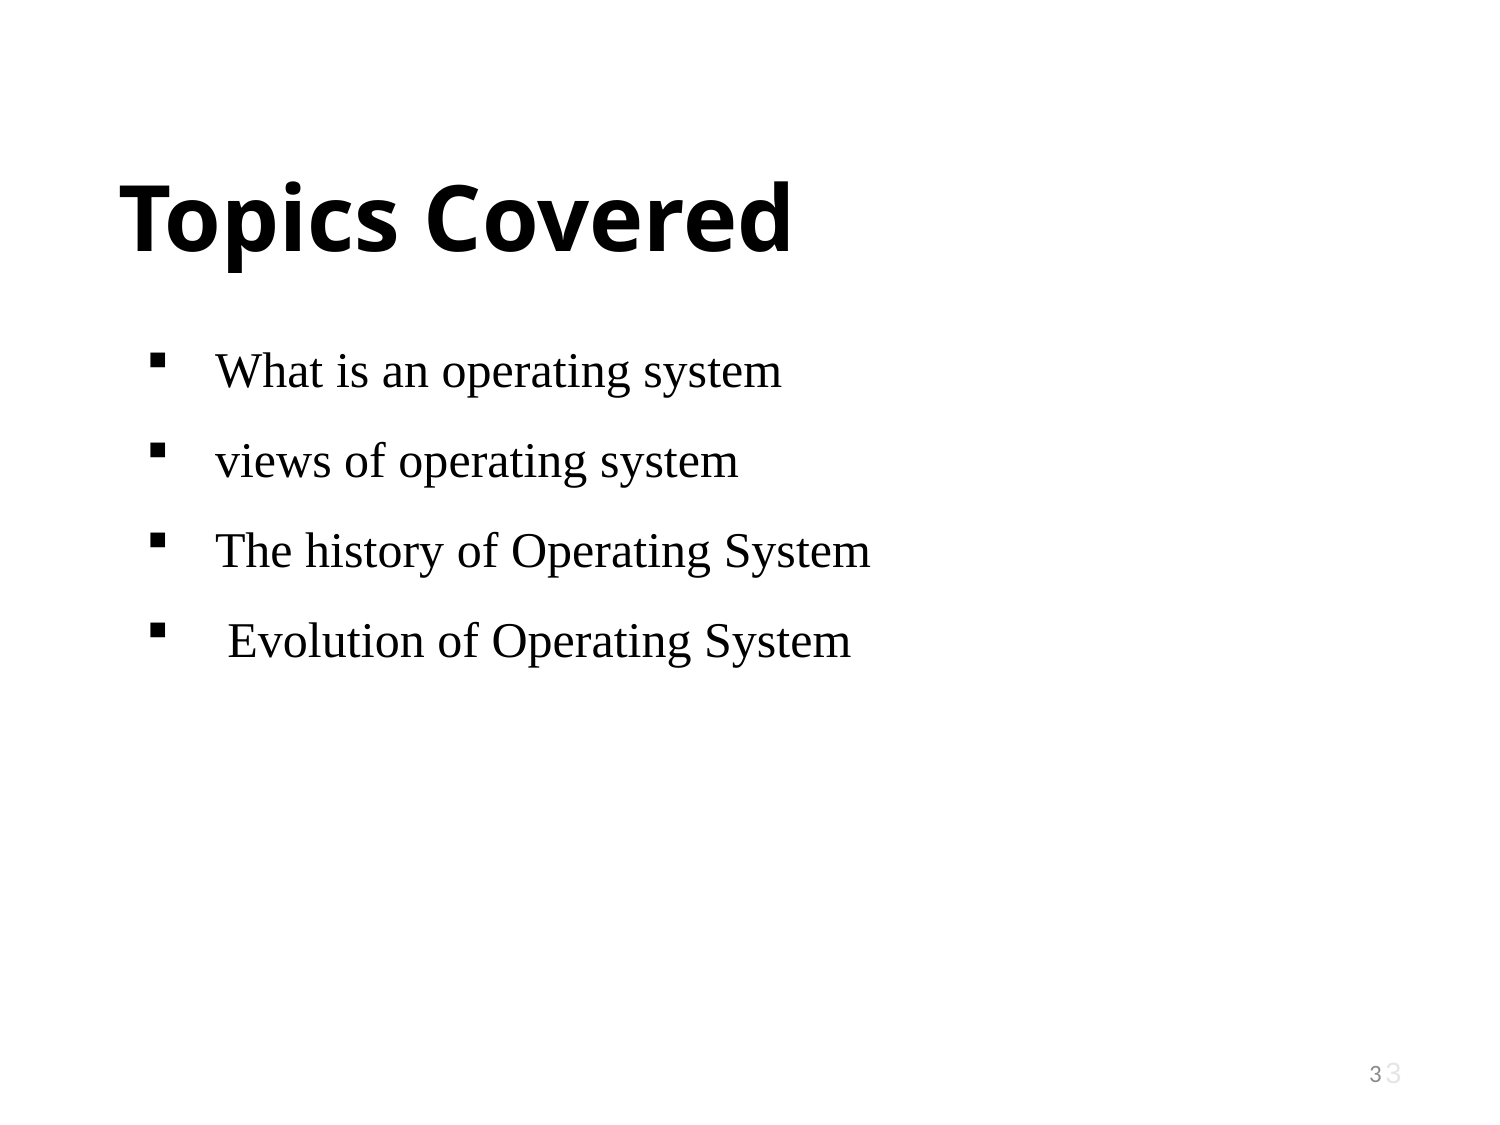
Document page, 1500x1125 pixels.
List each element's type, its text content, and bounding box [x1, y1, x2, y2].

text_box 3 [1104, 1021, 1417, 1097]
slide_number 3 [1059, 1042, 1397, 1103]
title Topics Covered [103, 111, 930, 278]
list What is an operating system views of operating system The history of Operating System Evolution of Operating System [103, 299, 1397, 1014]
